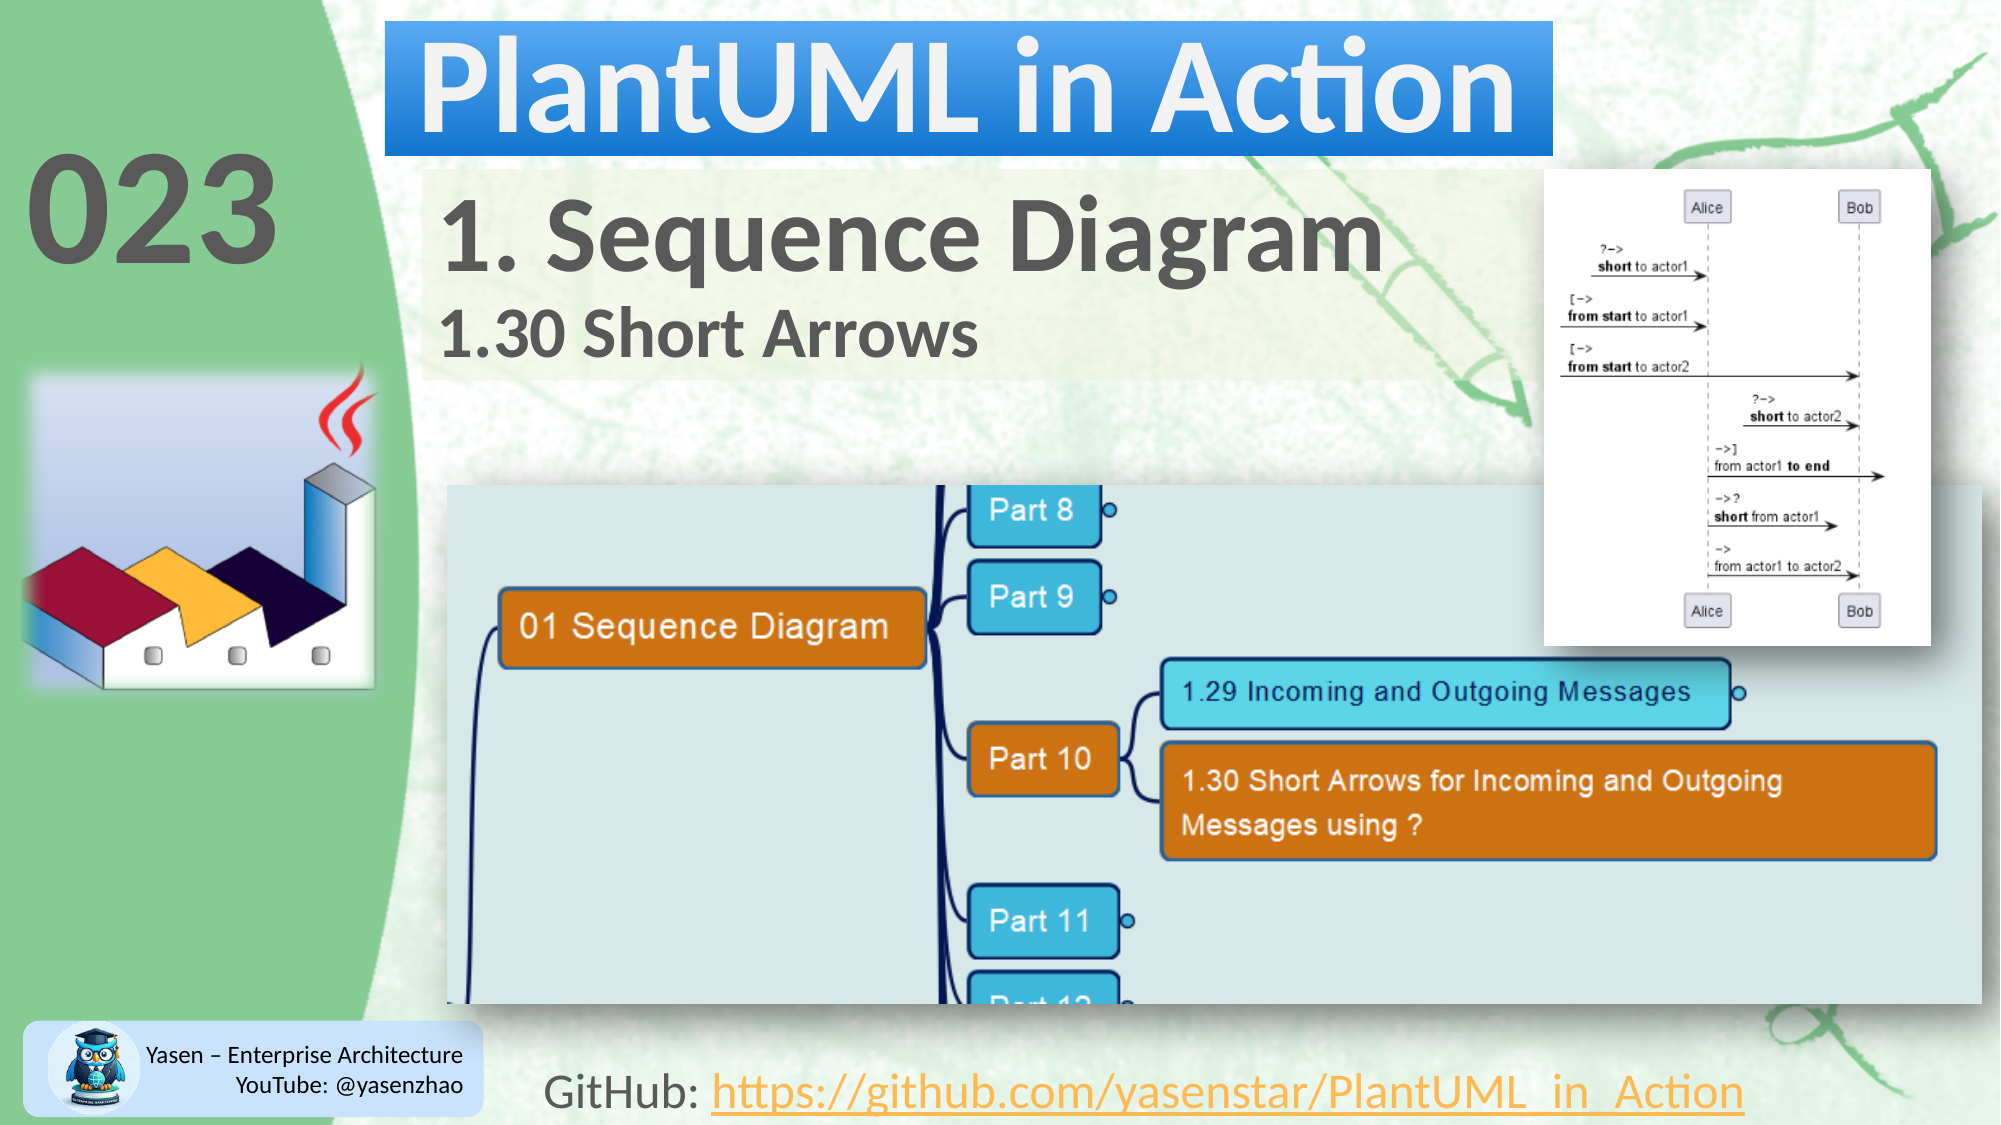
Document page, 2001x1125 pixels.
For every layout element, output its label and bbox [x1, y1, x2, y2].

picture [0, 0, 2000, 1125]
text_box [22, 1020, 484, 1118]
